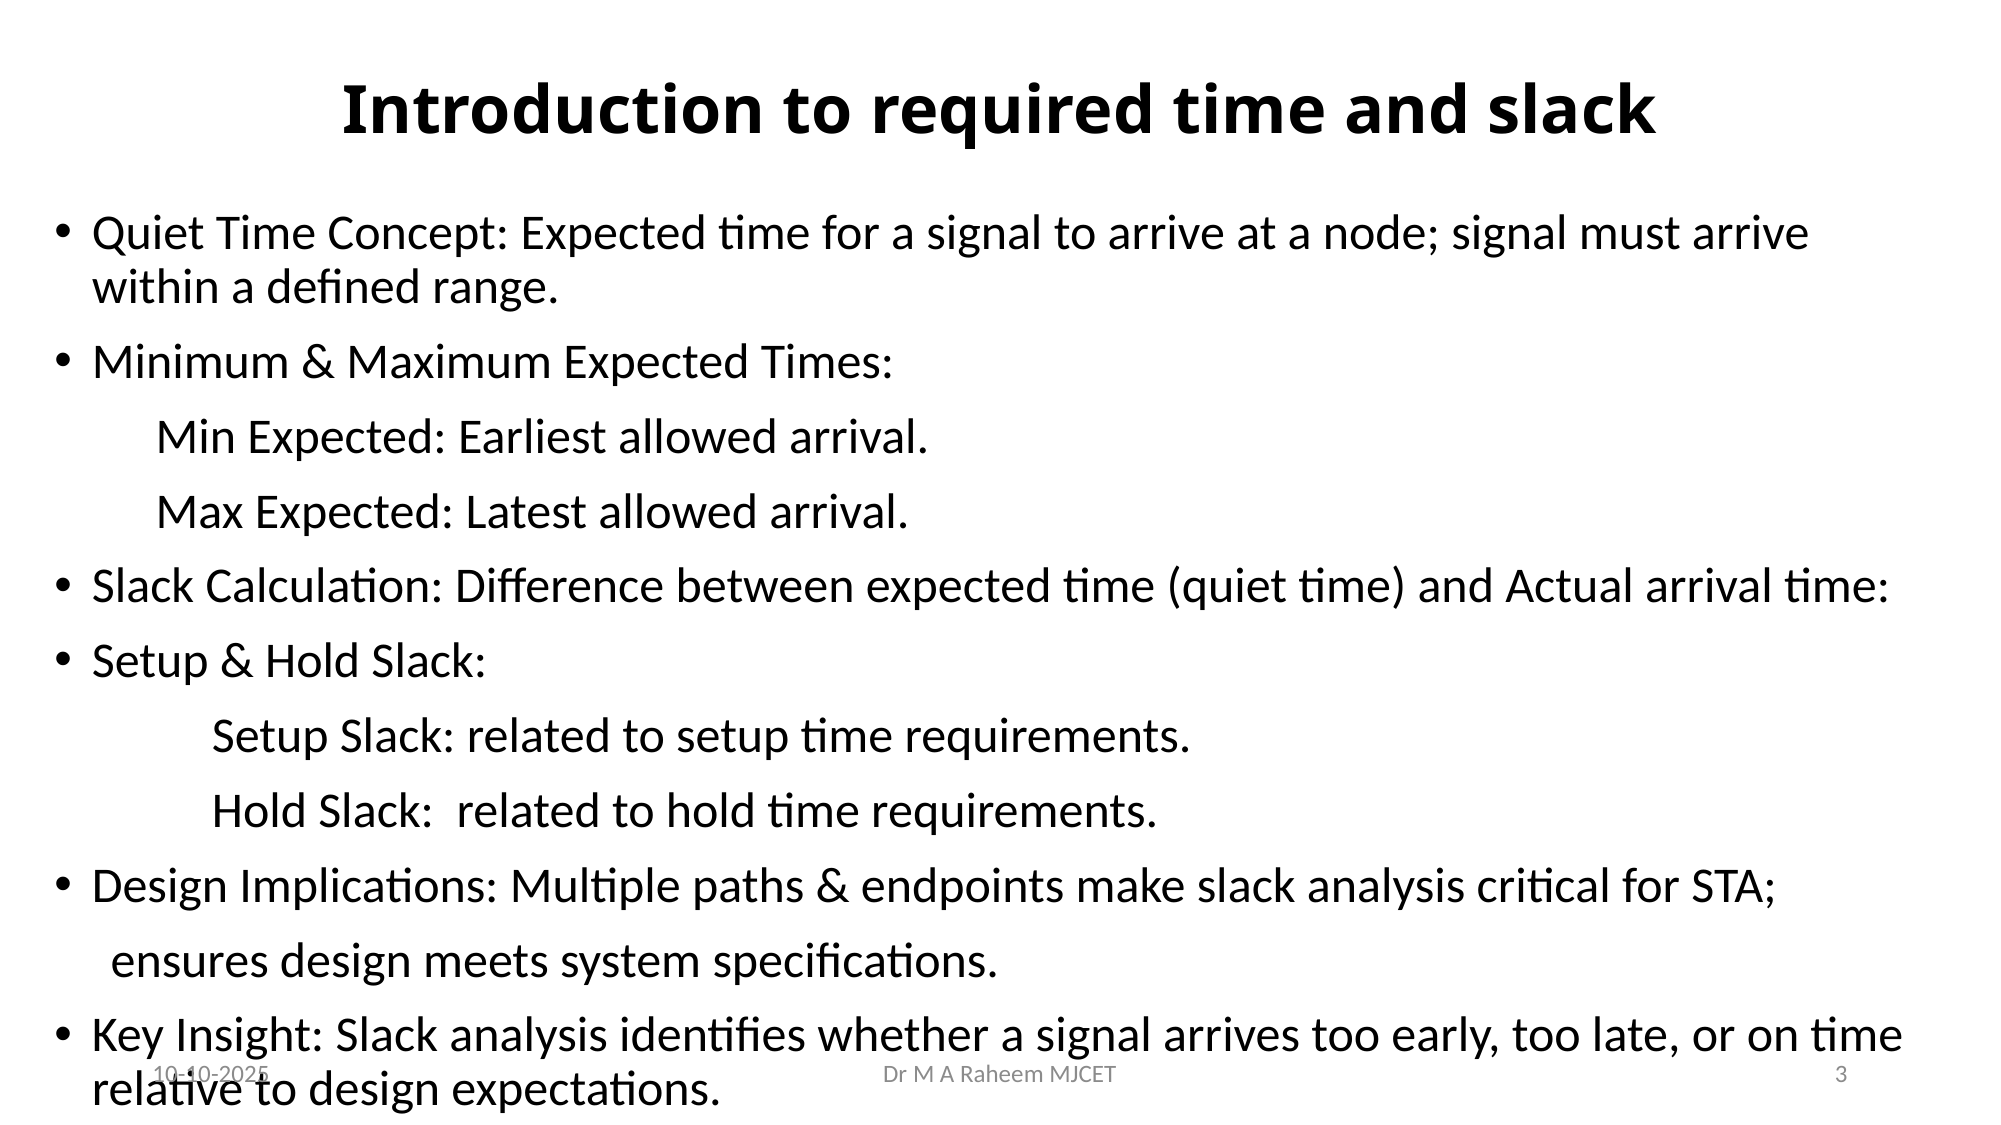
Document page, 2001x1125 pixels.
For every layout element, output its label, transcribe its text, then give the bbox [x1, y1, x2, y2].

title Introduction to required time and slack [166, 44, 1834, 180]
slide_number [137, 1042, 588, 1103]
slide_number 3 [1412, 1042, 1863, 1103]
footer Dr M A Raheem MJCET [662, 1042, 1338, 1103]
list Quiet Time Concept: Expected time for a signal to arrive at a node; signal must arrive within a defined range. Minimum & Maximum Expected Times: Min Expected: Earliest allowed arrival. Max Expected: Latest allowed arrival. Slack Calculation: Difference between expected time (quiet time) and Actual arrival time: Setup & Hold Slack: Setup Slack: related to setup time requirements. Hold Slack: related to hold time requirements. Design Implications: Multiple paths & endpoints make slack analysis critical for STA; ensures design meets system specifications. Key Insight: Slack analysis identifies whether a signal arrives too early, too late, or on time relative to design expectations. [39, 199, 1961, 1125]
